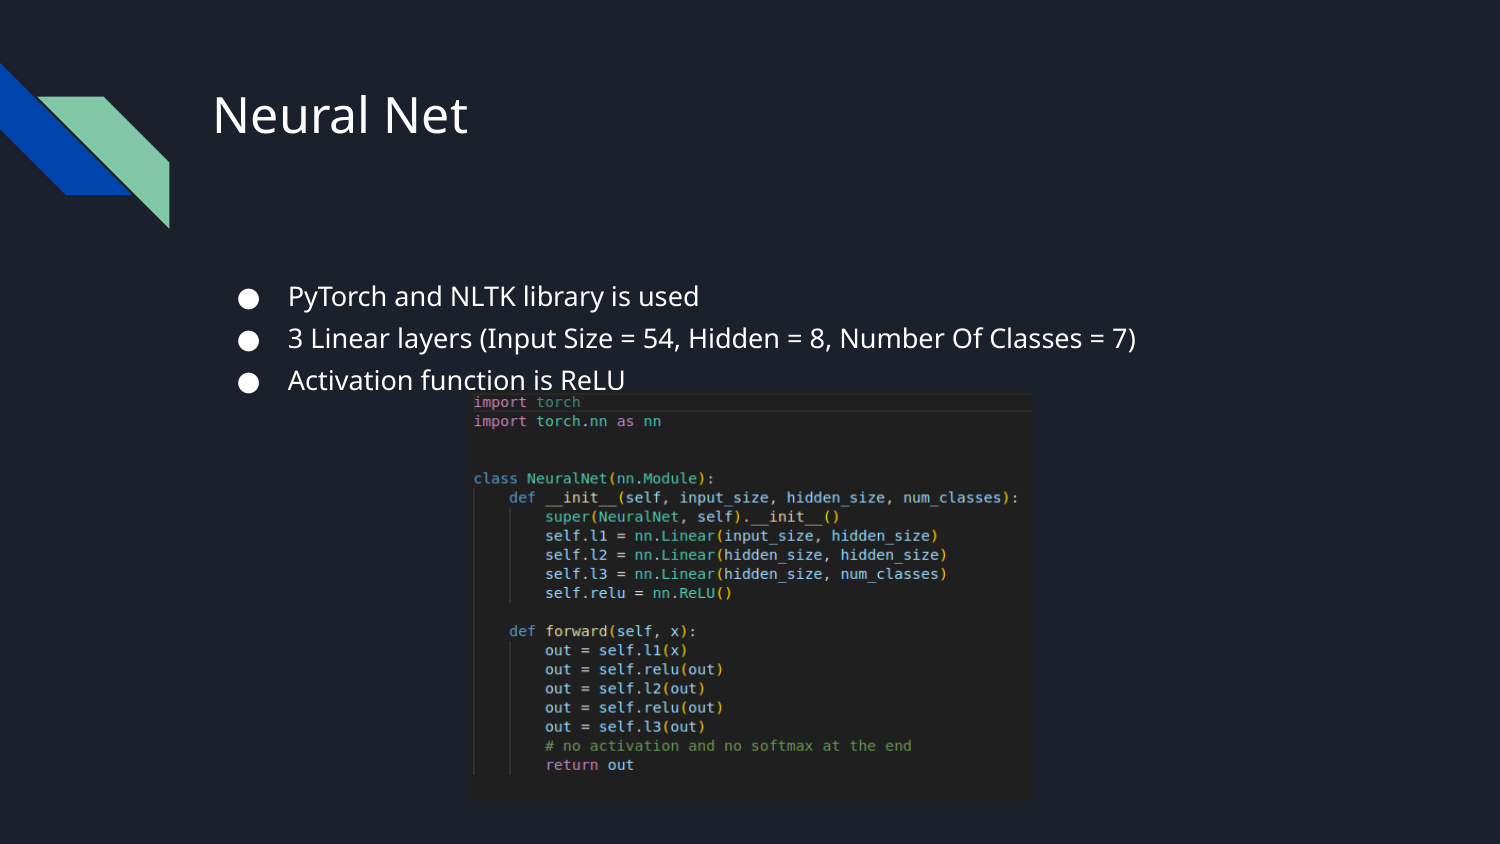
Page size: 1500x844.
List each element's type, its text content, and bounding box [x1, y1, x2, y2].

picture [467, 389, 1033, 801]
list PyTorch and NLTK library is used 3 Linear layers (Input Size = 54, Hidden = 8, Number Of Classes = 7) Activation function is ReLU [212, 257, 1368, 735]
title Neural Net [212, 64, 1368, 215]
